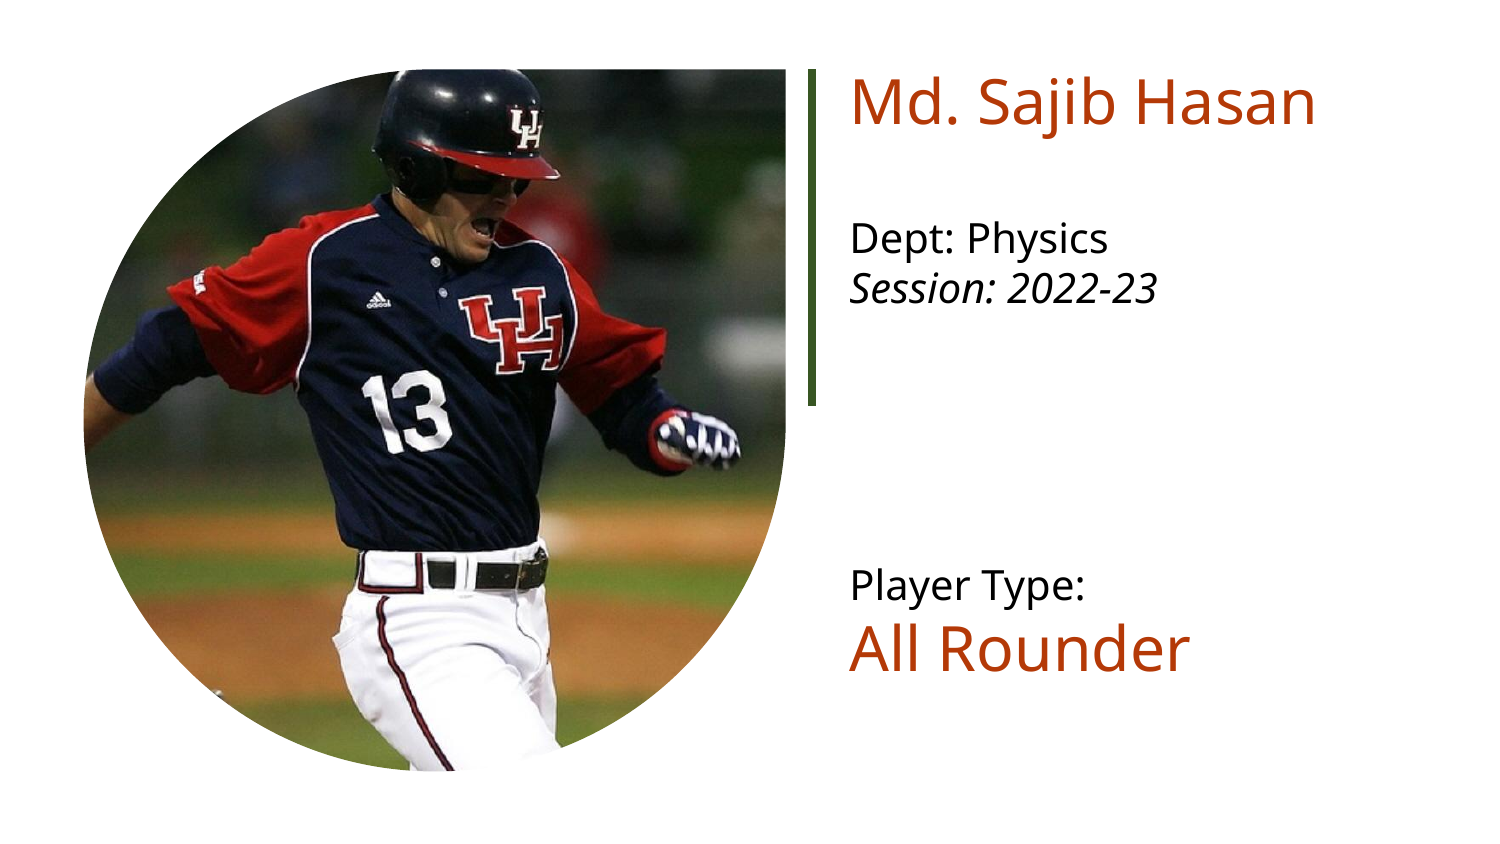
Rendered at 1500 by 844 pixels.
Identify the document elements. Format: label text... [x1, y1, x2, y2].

picture [83, 69, 786, 772]
text_box Md. Sajib Hasan Dept: Physics Session: 2022-23 Player Type: All Rounder [838, 56, 1420, 690]
